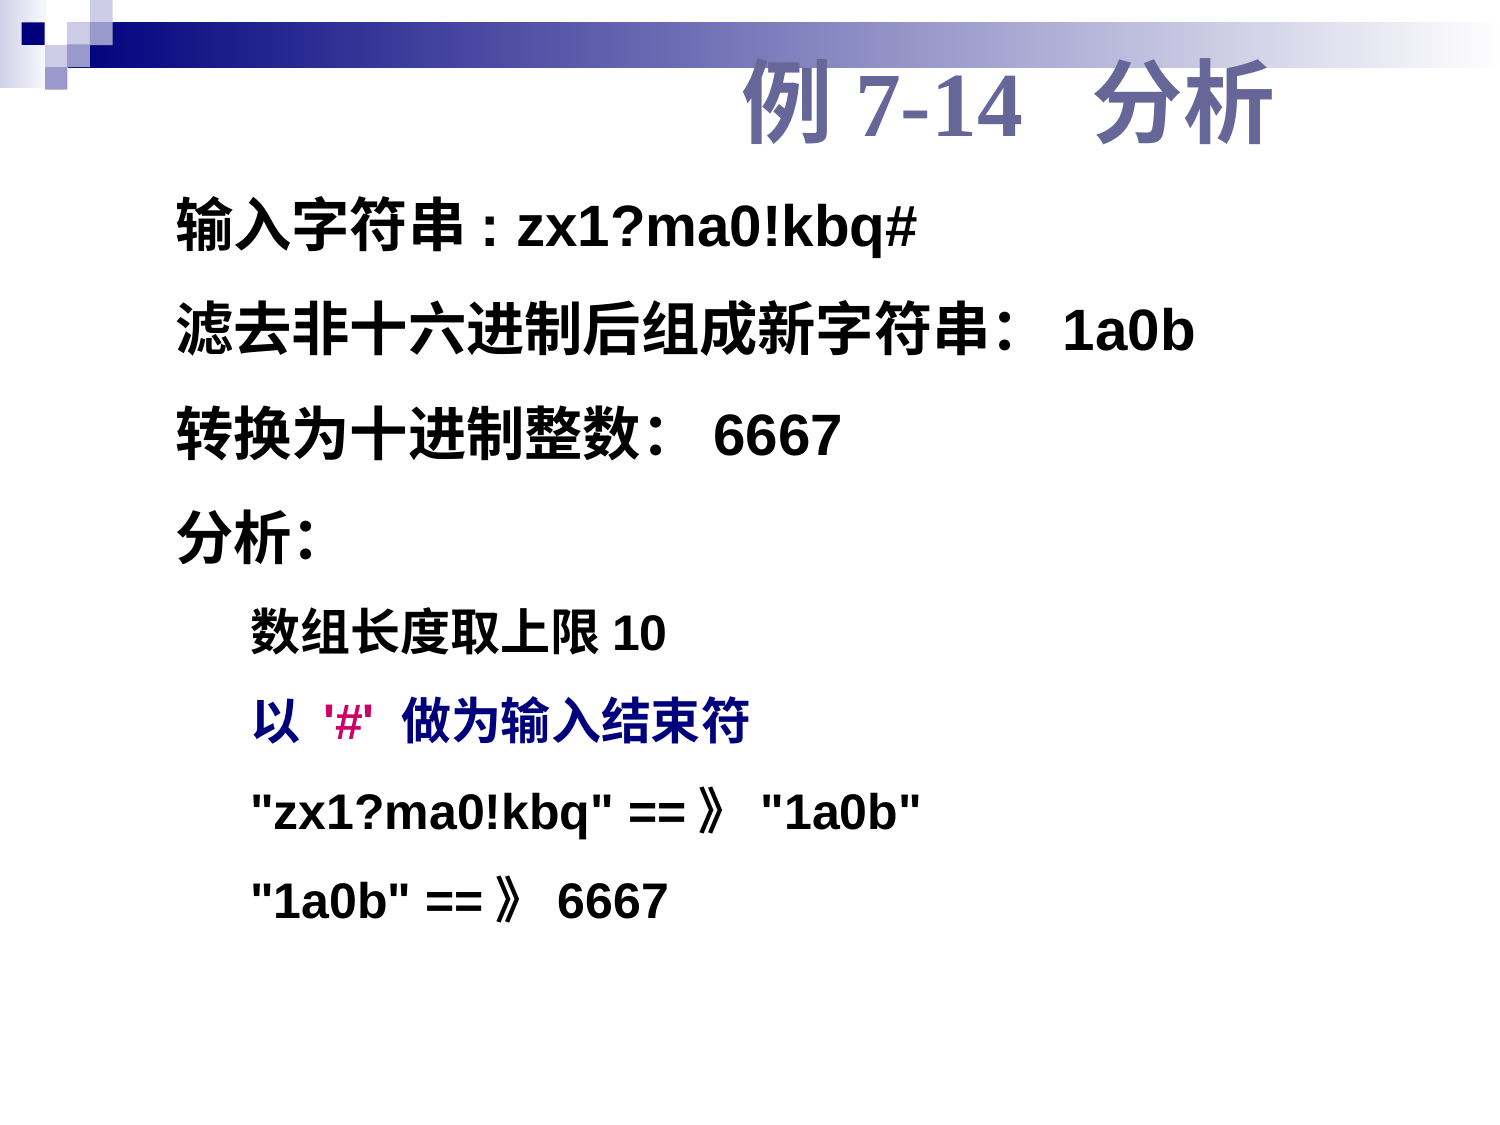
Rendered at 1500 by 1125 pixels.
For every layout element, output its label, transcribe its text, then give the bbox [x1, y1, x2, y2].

list 输入字符串: zx1?ma0!kbq# 滤去非十六进制后组成新字符串：1a0b 转换为十进制整数：6667 分析： 数组长度取上限10 以 '#' 做为输入结束符 "zx1?ma0!kbq" ==》"1a0b" "1a0b" ==》6667 [85, 164, 1454, 1011]
title 例7-14 分析 [726, 31, 1464, 169]
